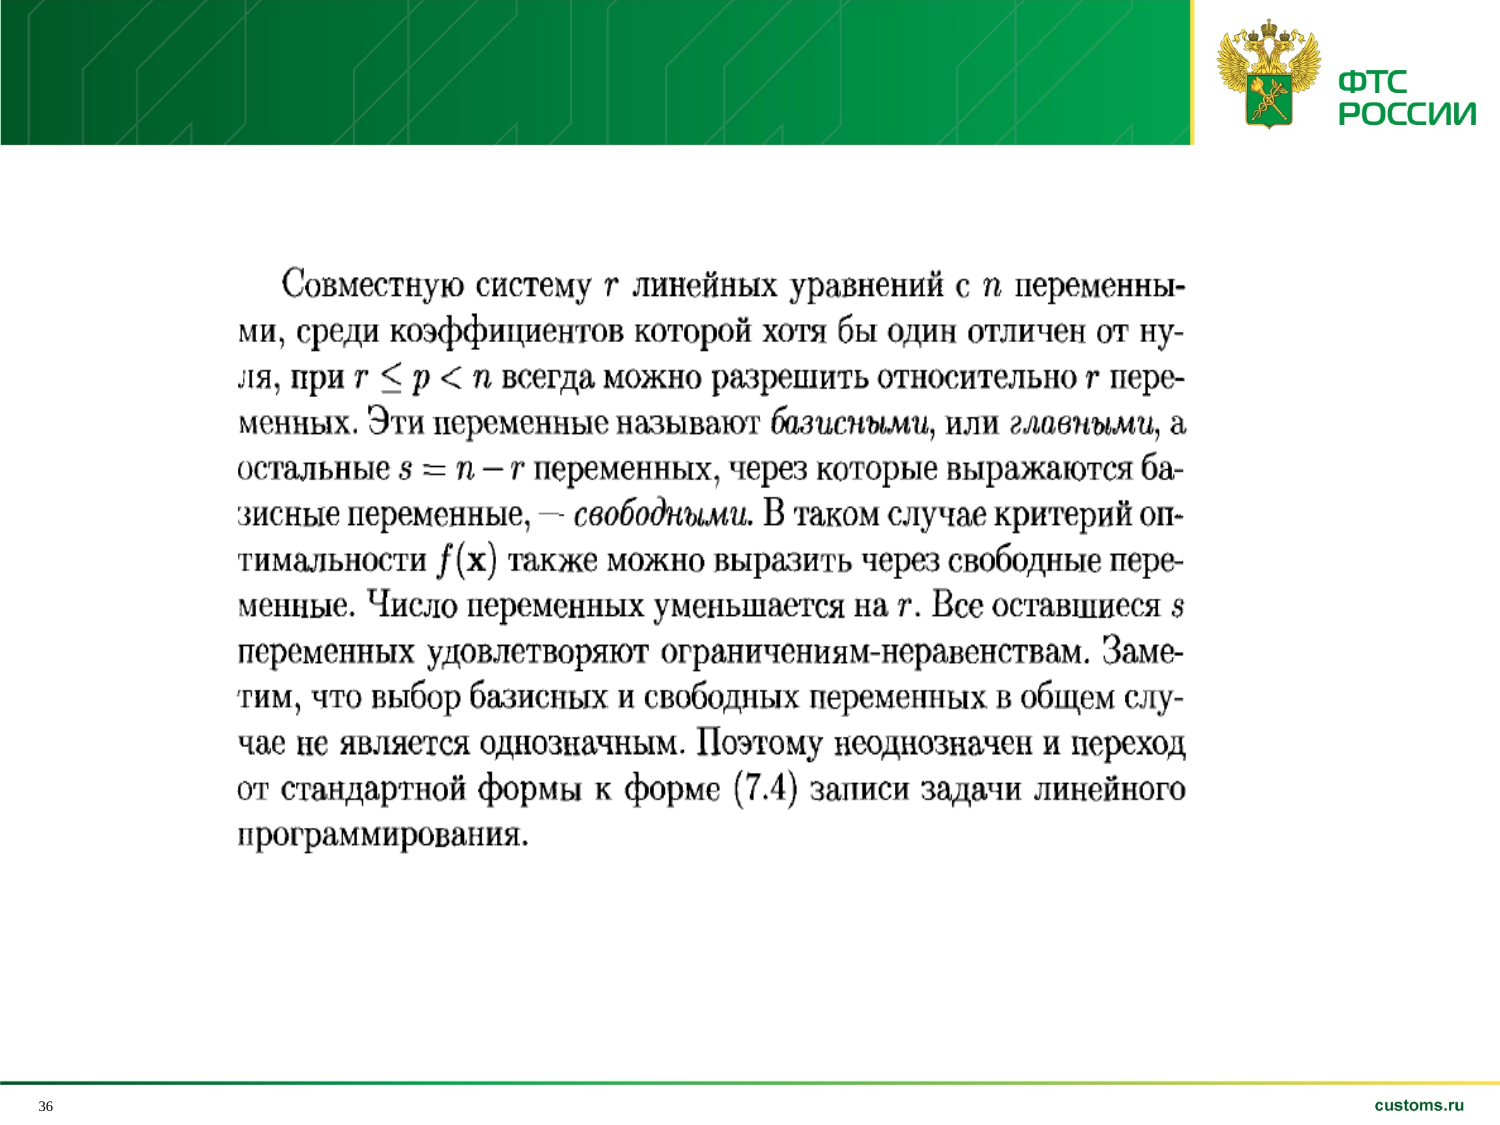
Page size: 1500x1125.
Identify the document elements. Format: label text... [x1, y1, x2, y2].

picture [0, 0, 1500, 1125]
text_box 36 [23, 1089, 128, 1122]
